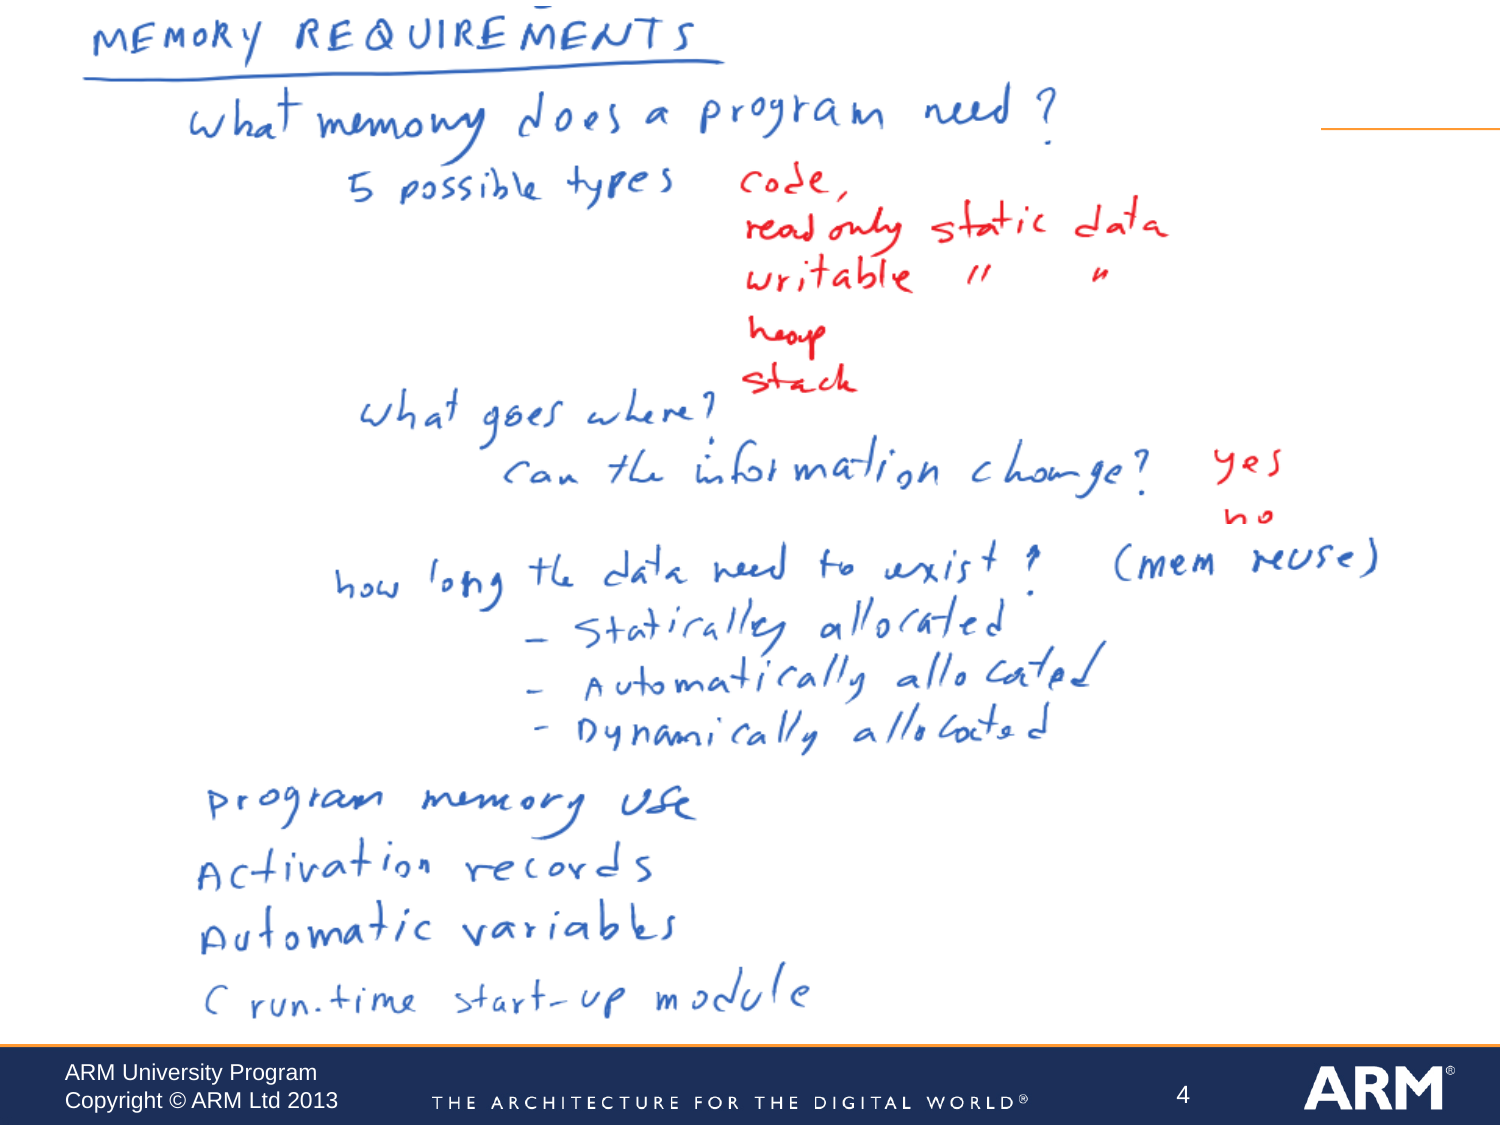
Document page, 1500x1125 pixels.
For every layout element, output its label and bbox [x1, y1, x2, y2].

picture [49, 5, 1396, 1027]
picture [0, 1048, 1500, 1125]
